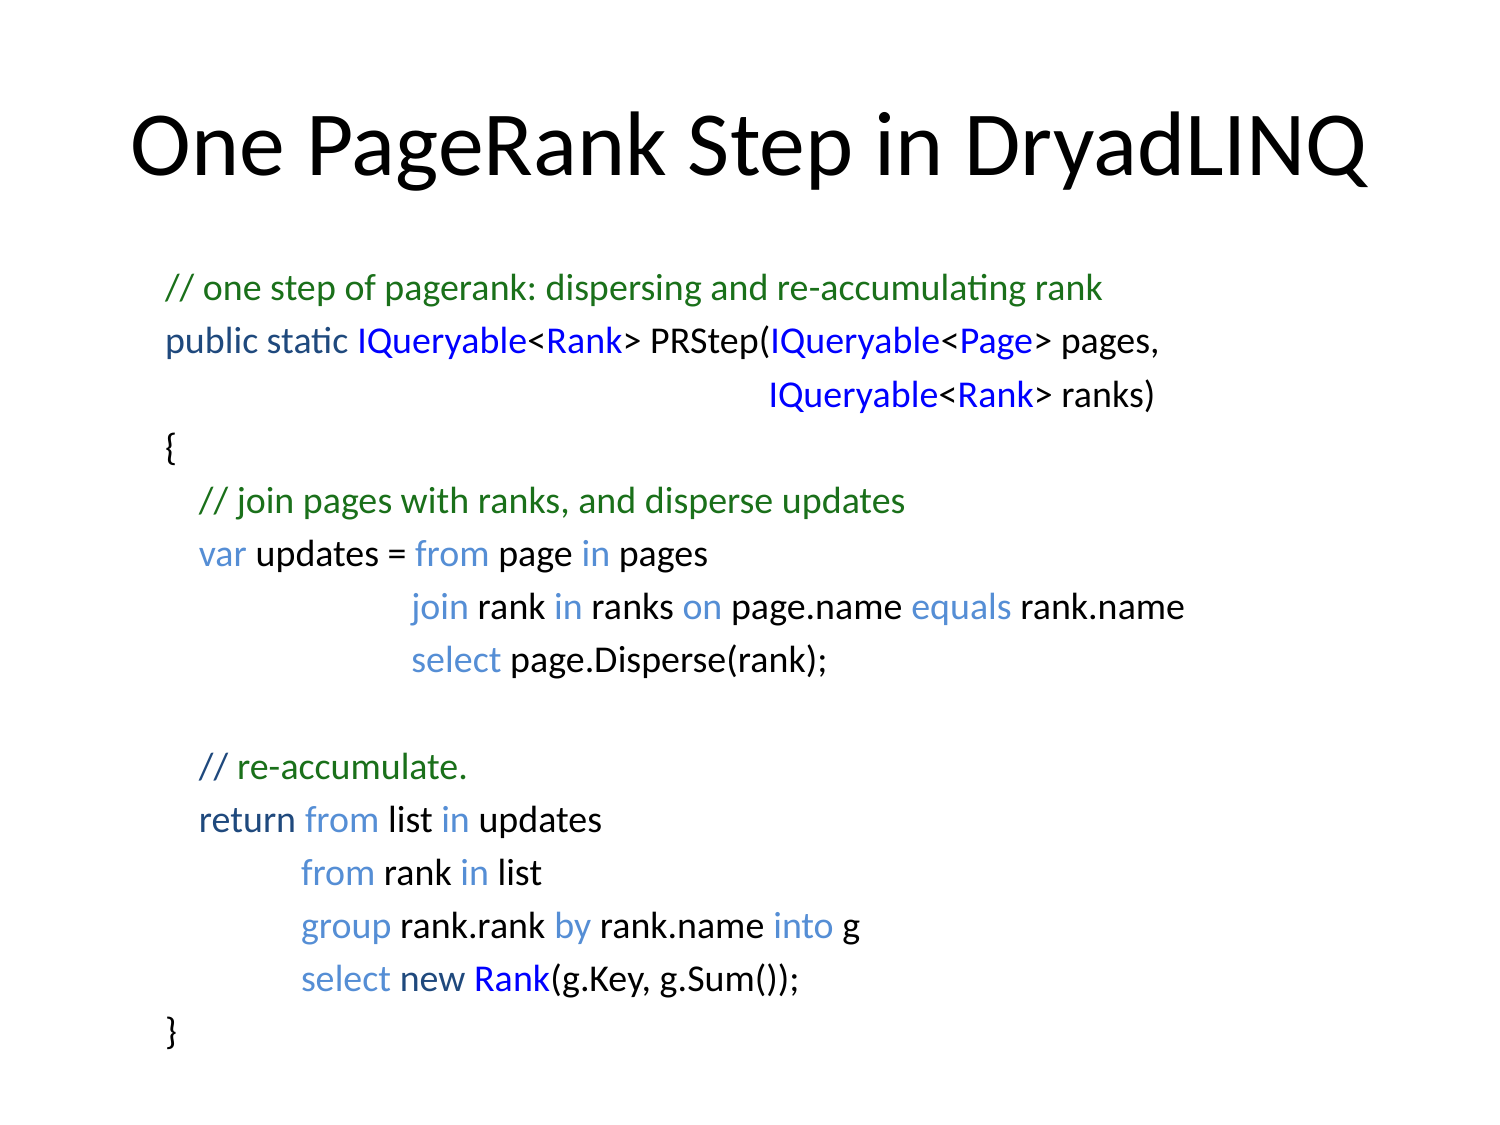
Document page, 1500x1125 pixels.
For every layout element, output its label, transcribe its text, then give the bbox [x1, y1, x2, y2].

title One PageRank Step in DryadLINQ [75, 45, 1425, 233]
list // one step of pagerank: dispersing and re-accumulating rank public static IQueryable<Rank> PRStep(IQueryable<Page> pages, IQueryable<Rank> ranks) { // join pages with ranks, and disperse updates var updates = from page in pages join rank in ranks on page.name equals rank.name select page.Disperse(rank); // re-accumulate. return from list in updates from rank in list group rank.rank by rank.name into g select new Rank(g.Key, g.Sum()); } [150, 224, 1363, 1075]
